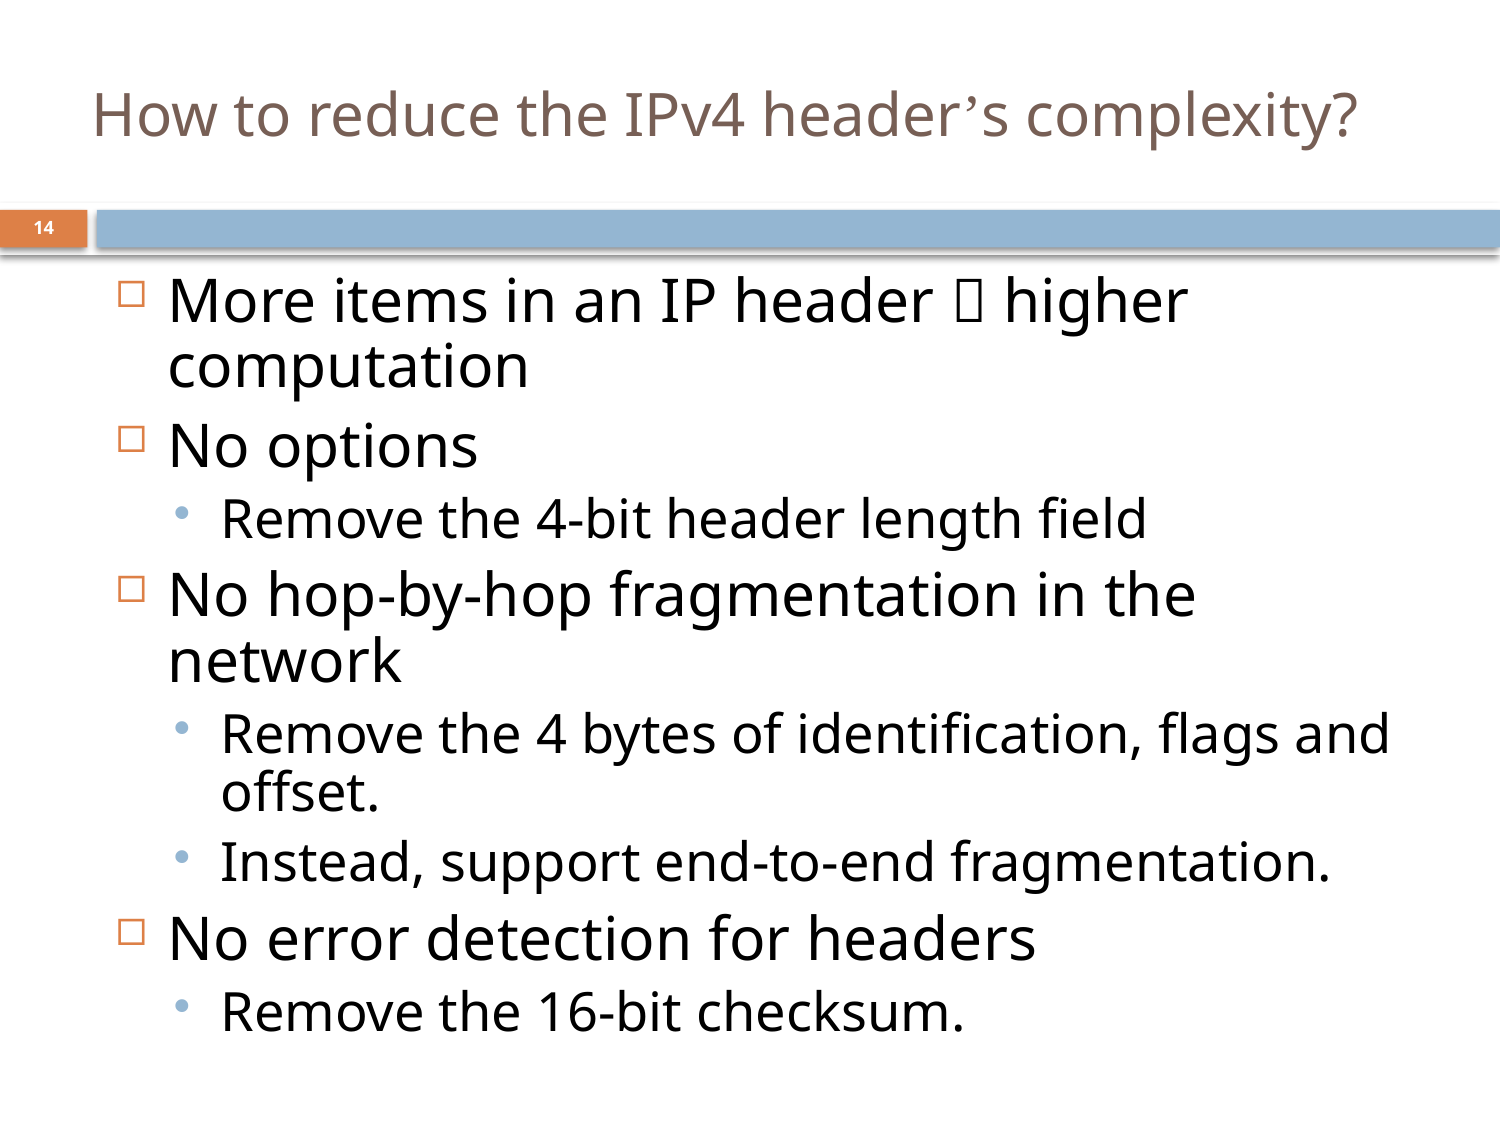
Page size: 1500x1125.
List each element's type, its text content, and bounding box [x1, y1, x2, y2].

list More items in an IP header  higher computation No options Remove the 4-bit header length field No hop-by-hop fragmentation in the network Remove the 4 bytes of identification, flags and offset. Instead, support end-to-end fragmentation. No error detection for headers Remove the 16-bit checksum. [100, 262, 1439, 1001]
slide_number 14 [0, 208, 88, 249]
title How to reduce the IPv4 header’s complexity? [76, 62, 1436, 163]
